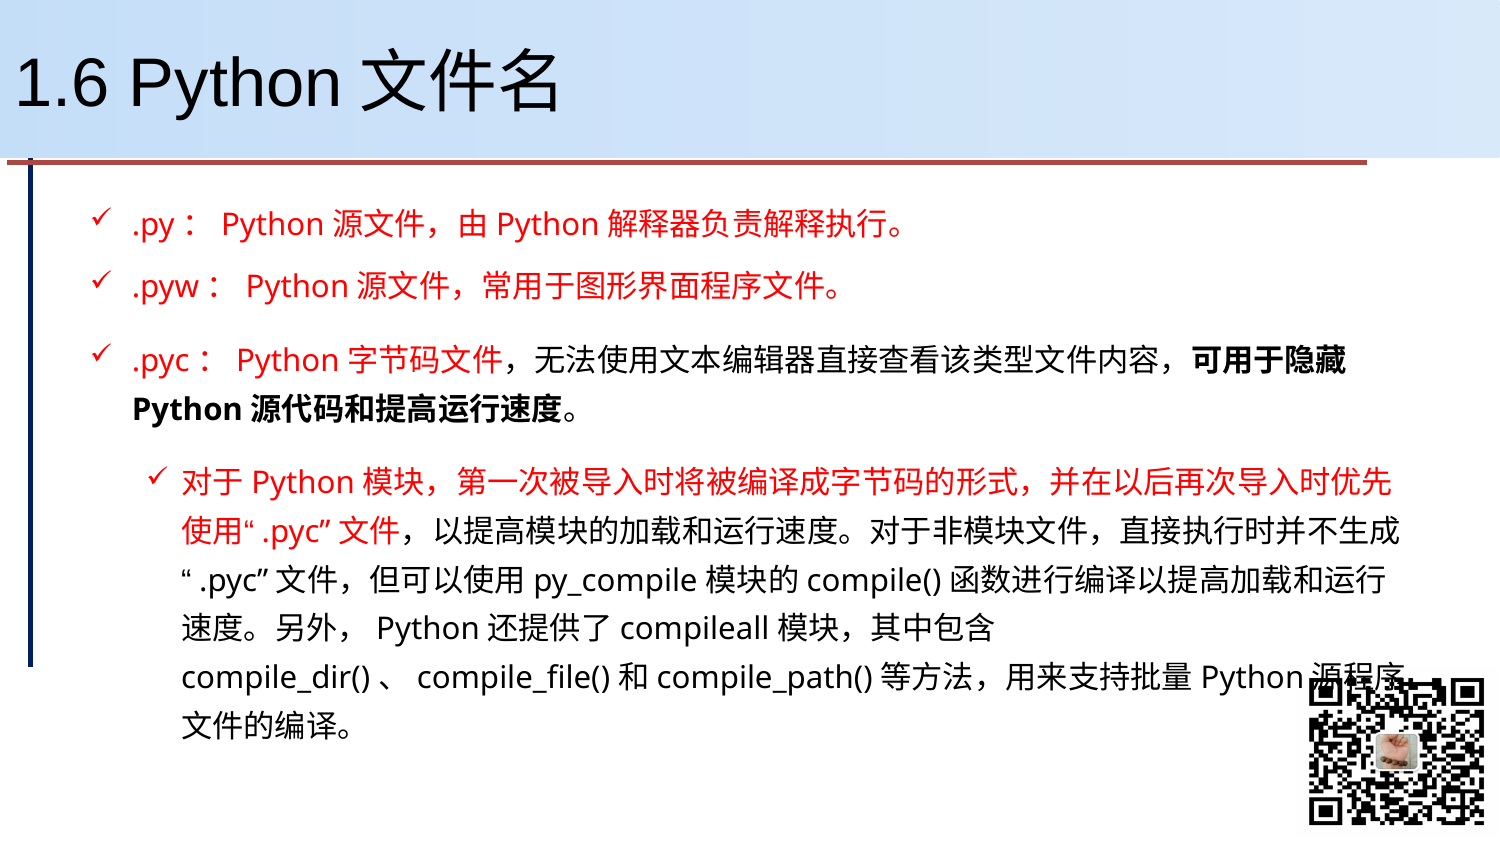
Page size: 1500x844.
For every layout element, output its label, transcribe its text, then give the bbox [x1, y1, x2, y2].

list .py：Python源文件，由Python解释器负责解释执行。 .pyw：Python源文件，常用于图形界面程序文件。 .pyc：Python字节码文件，无法使用文本编辑器直接查看该类型文件内容，可用于隐藏Python源代码和提高运行速度。 对于Python模块，第一次被导入时将被编译成字节码的形式，并在以后再次导入时优先使用“.pyc”文件，以提高模块的加载和运行速度。对于非模块文件，直接执行时并不生成“.pyc”文件，但可以使用py_compile模块的compile()函数进行编译以提高加载和运行速度。另外，Python还提供了compileall模块，其中包含compile_dir()、compile_file()和compile_path()等方法，用来支持批量Python源程序文件的编译。 [74, 196, 1426, 755]
title 1.6 Python文件名 [0, 0, 1500, 159]
picture [1295, 666, 1498, 837]
